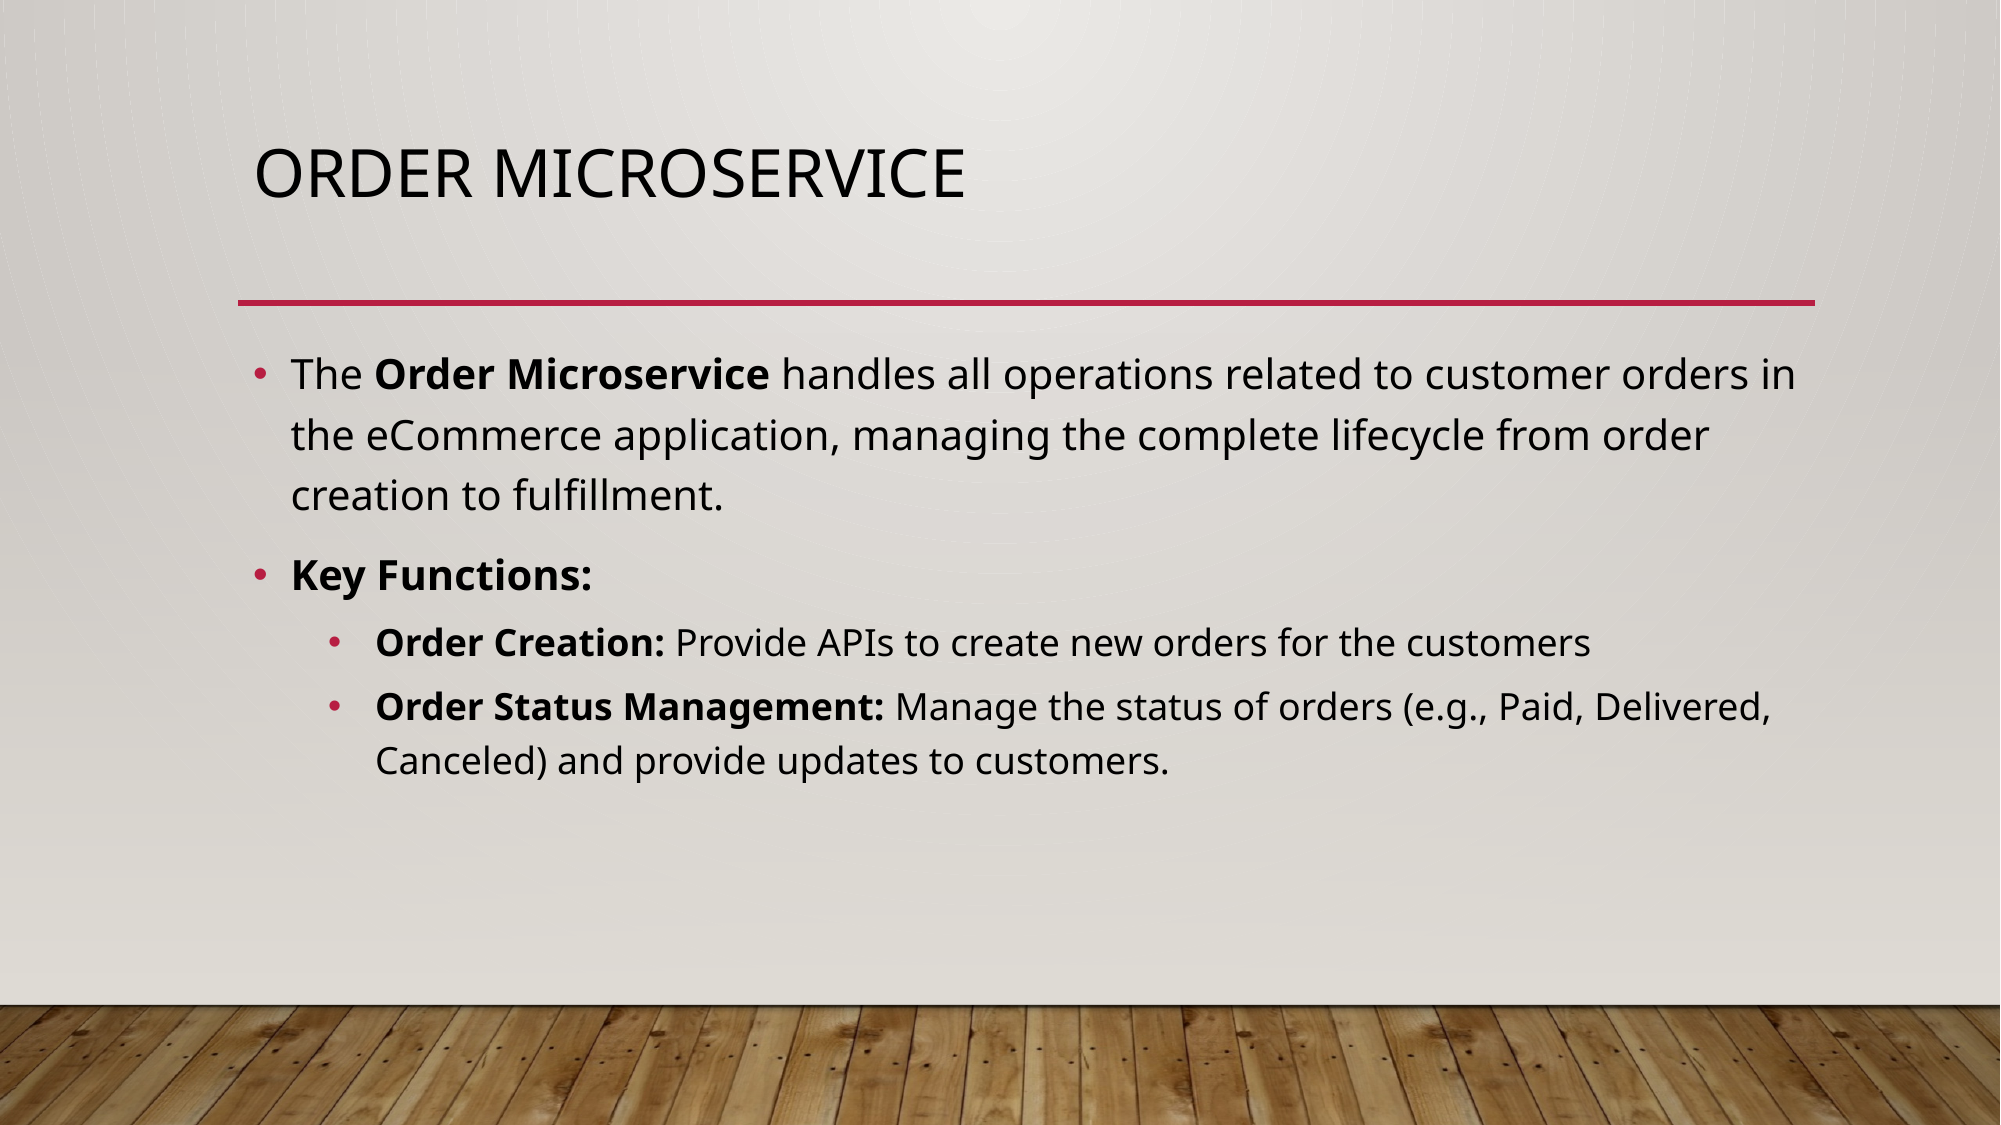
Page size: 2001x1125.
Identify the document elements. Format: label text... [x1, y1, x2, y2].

picture [0, 1005, 2000, 1125]
title Order Microservice [238, 131, 1814, 305]
list The Order Microservice handles all operations related to customer orders in the eCommerce application, managing the complete lifecycle from order creation to fulfillment. Key Functions: Order Creation: Provide APIs to create new orders for the customers Order Status Management: Manage the status of orders (e.g., Paid, Delivered, Canceled) and provide updates to customers. [238, 330, 1814, 897]
